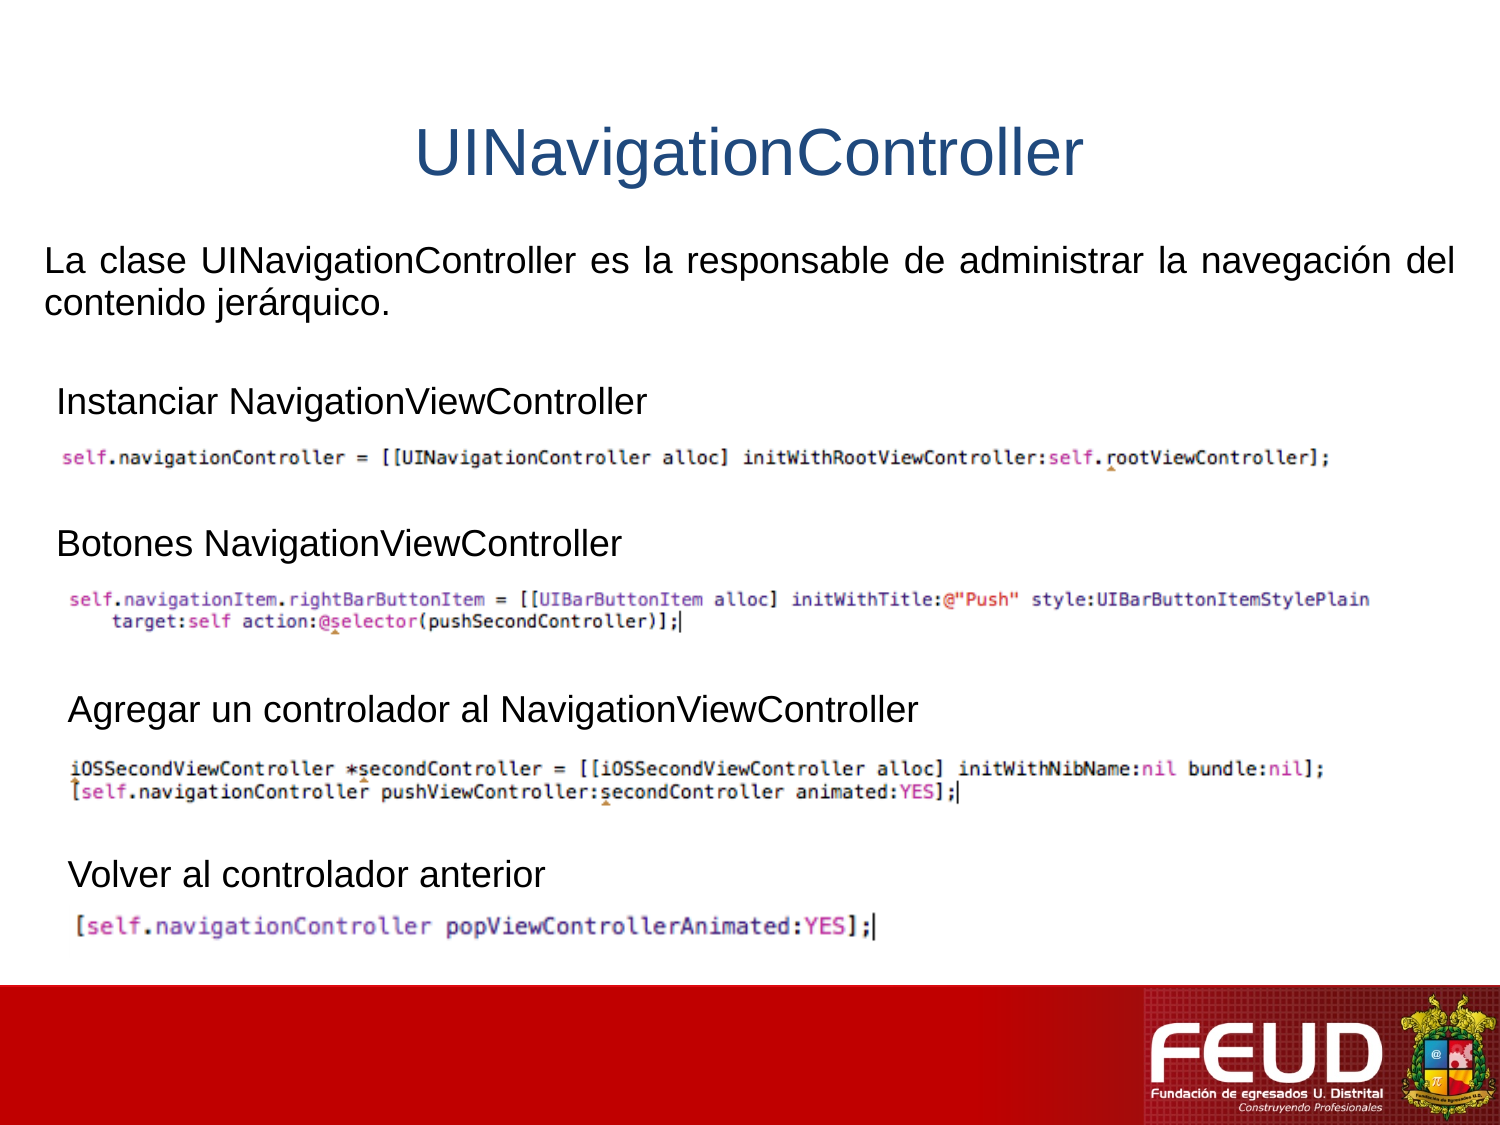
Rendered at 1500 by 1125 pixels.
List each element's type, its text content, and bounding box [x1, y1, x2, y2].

picture [58, 585, 1377, 648]
title UINavigationController [100, 77, 1400, 221]
text_box Agregar un controlador al NavigationViewController [53, 680, 1093, 739]
text_box La clase UINavigationController es la responsable de administrar la navegación del contenido jerárquico. [29, 231, 1471, 332]
picture [0, 985, 1500, 1125]
text_box Volver al controlador anterior [53, 846, 1176, 904]
picture [68, 904, 892, 958]
text_box Instanciar NavigationViewController [41, 373, 798, 431]
picture [52, 441, 1347, 481]
text_box Botones NavigationViewController [41, 515, 798, 573]
picture [64, 751, 1335, 813]
